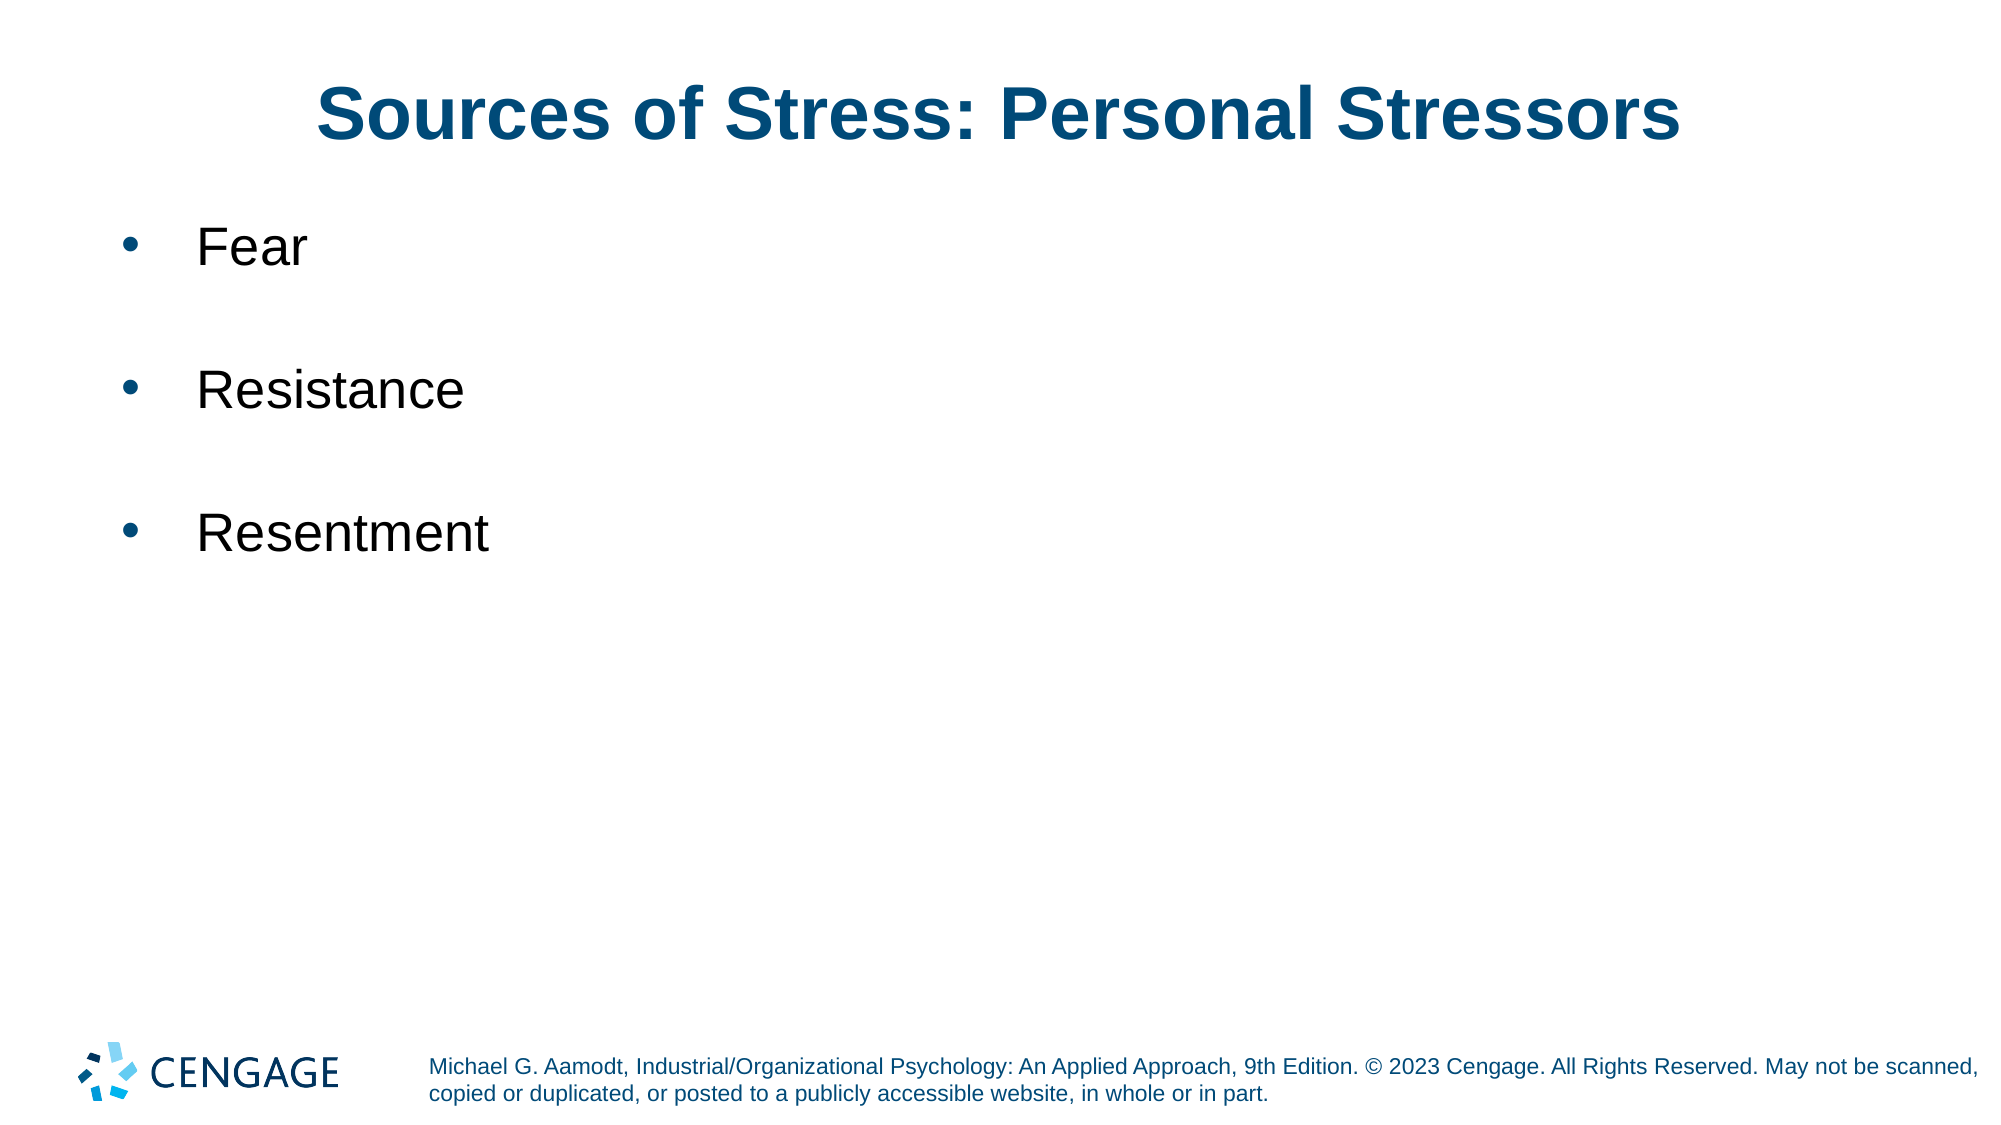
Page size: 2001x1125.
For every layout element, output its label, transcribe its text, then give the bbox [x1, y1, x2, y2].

title Sources of Stress: Personal Stressors [137, 59, 1863, 171]
picture [78, 1042, 338, 1101]
list Fear Resistance Resentment [121, 211, 1880, 1000]
